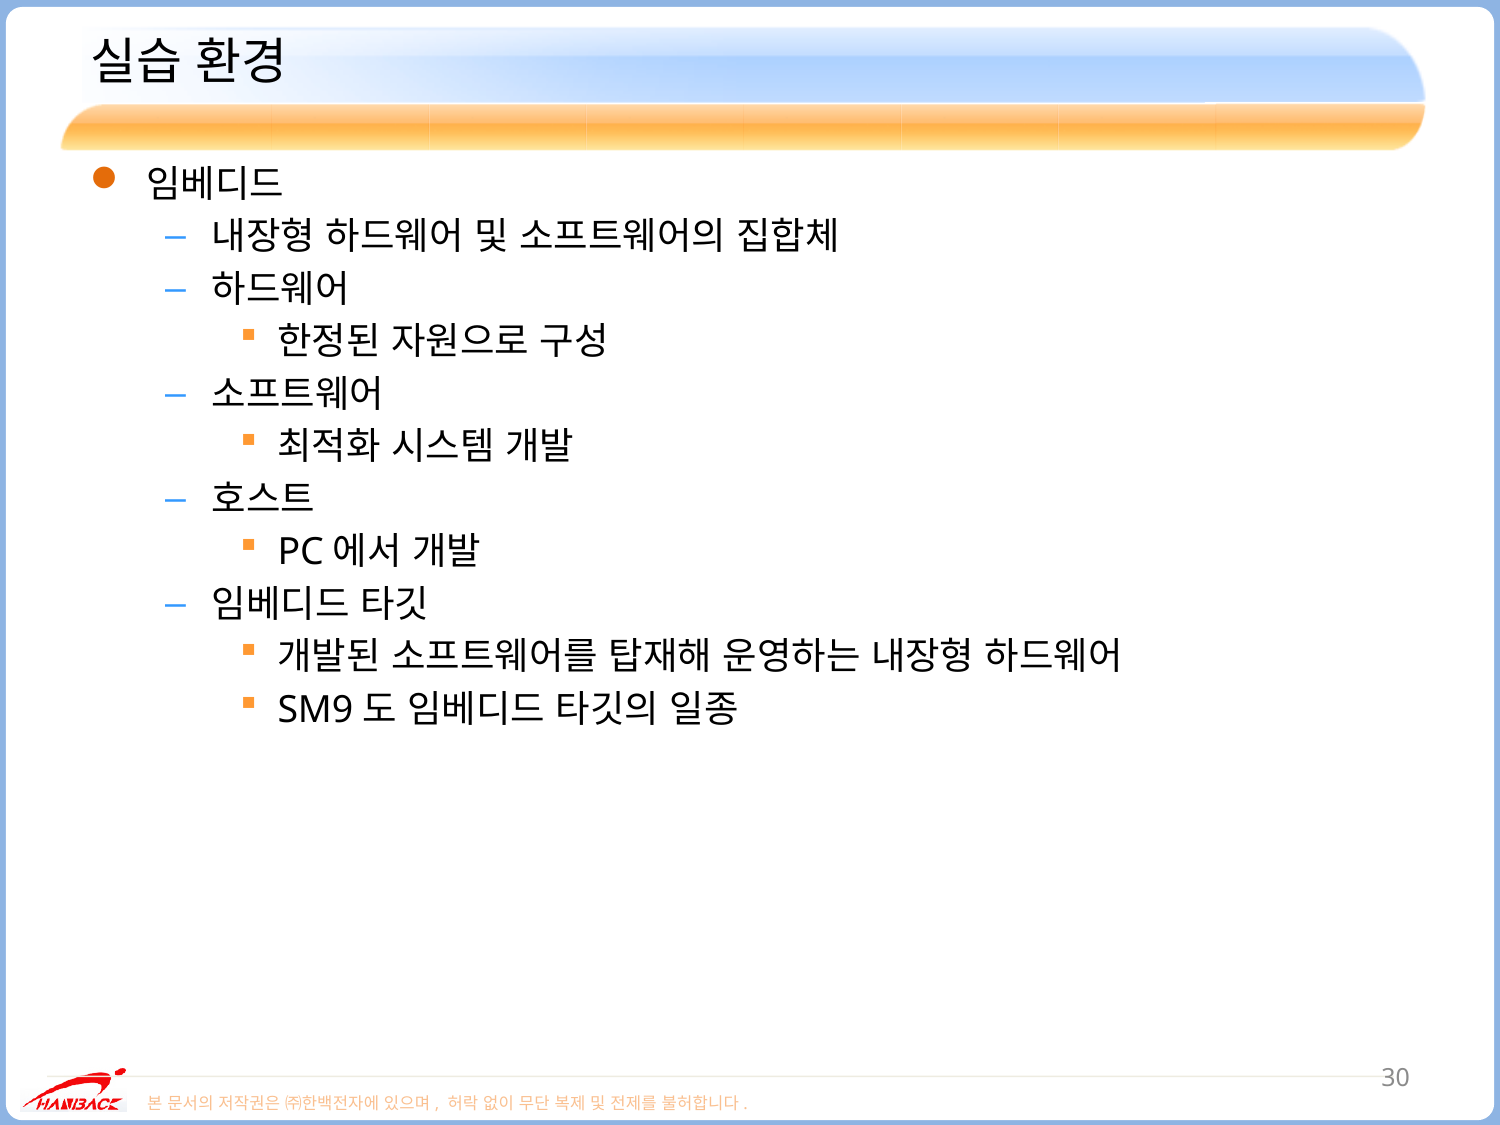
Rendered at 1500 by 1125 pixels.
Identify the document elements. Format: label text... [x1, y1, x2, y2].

list 임베디드 내장형 하드웨어 및 소프트웨어의 집합체 하드웨어 한정된 자원으로 구성 소프트웨어 최적화 시스템 개발 호스트 PC에서 개발 임베디드 타깃 개발된 소프트웨어를 탑재해 운영하는 내장형 하드웨어 SM9도 임베디드 타깃의 일종 [75, 152, 1425, 1055]
title 실습 환경 [75, 11, 1425, 108]
picture [20, 1066, 127, 1112]
slide_number 30 [1074, 1055, 1425, 1103]
picture [58, 23, 1430, 151]
